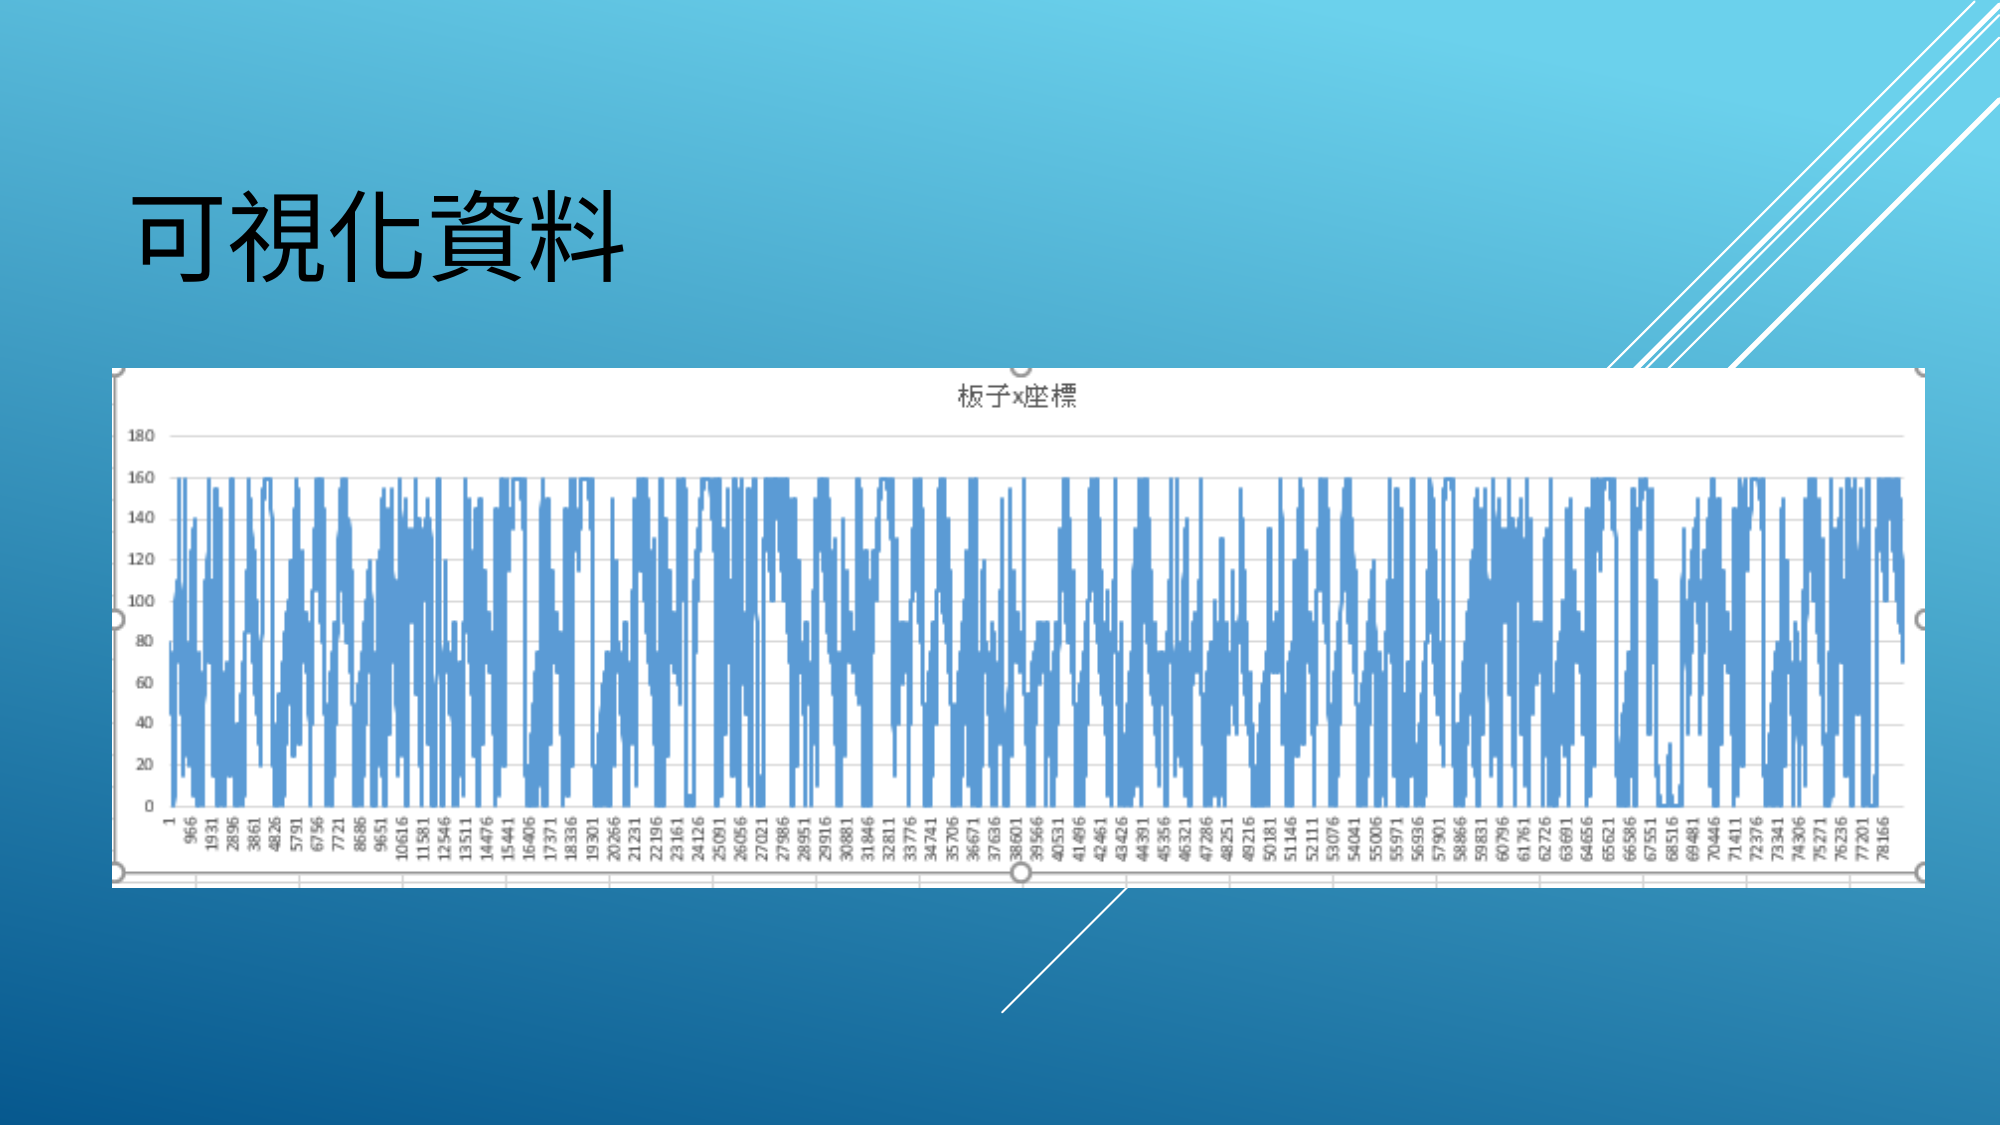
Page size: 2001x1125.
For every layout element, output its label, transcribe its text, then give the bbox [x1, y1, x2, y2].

picture [111, 368, 1925, 888]
text_box 可視化資料 [112, 119, 1925, 303]
